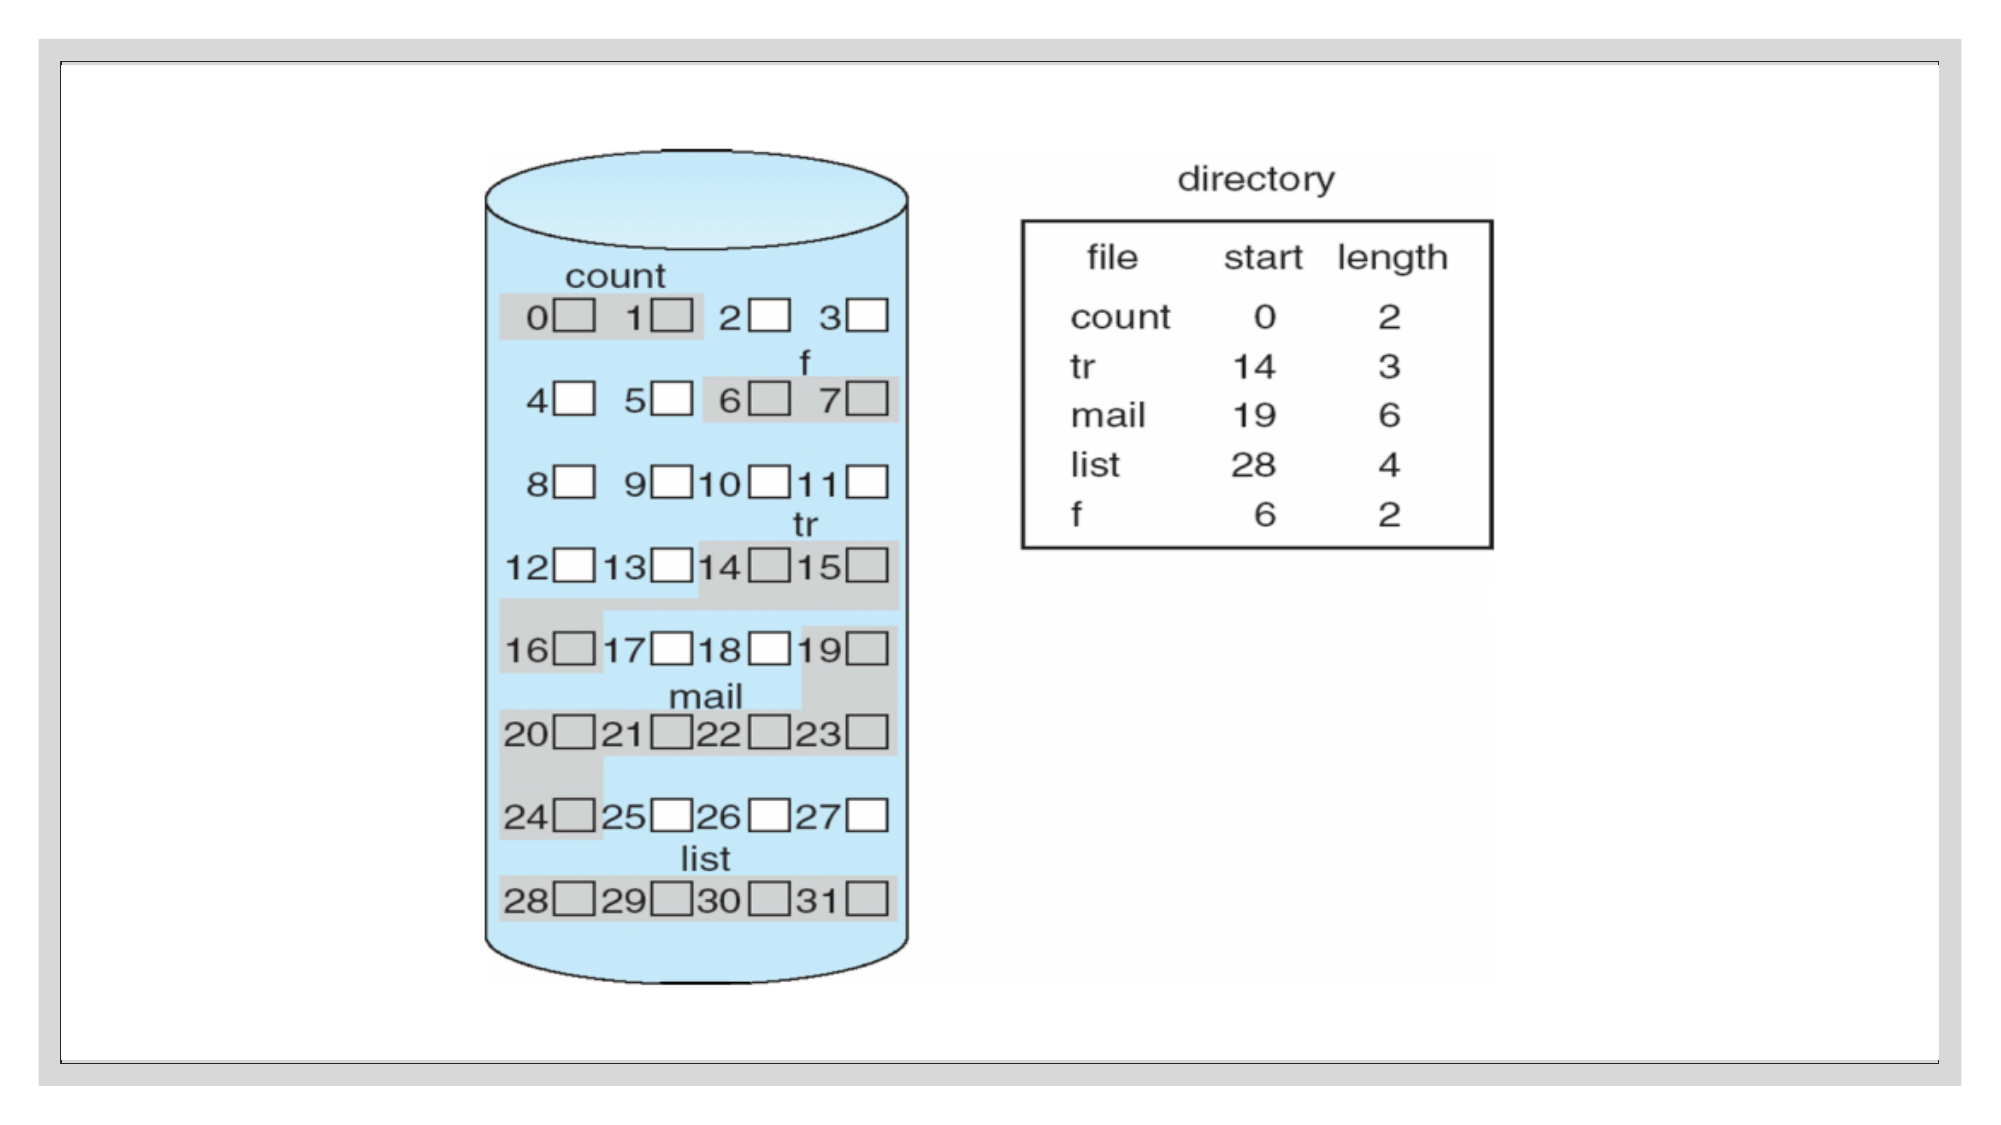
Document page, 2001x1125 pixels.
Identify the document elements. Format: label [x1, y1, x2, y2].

list [61, 65, 1938, 1060]
